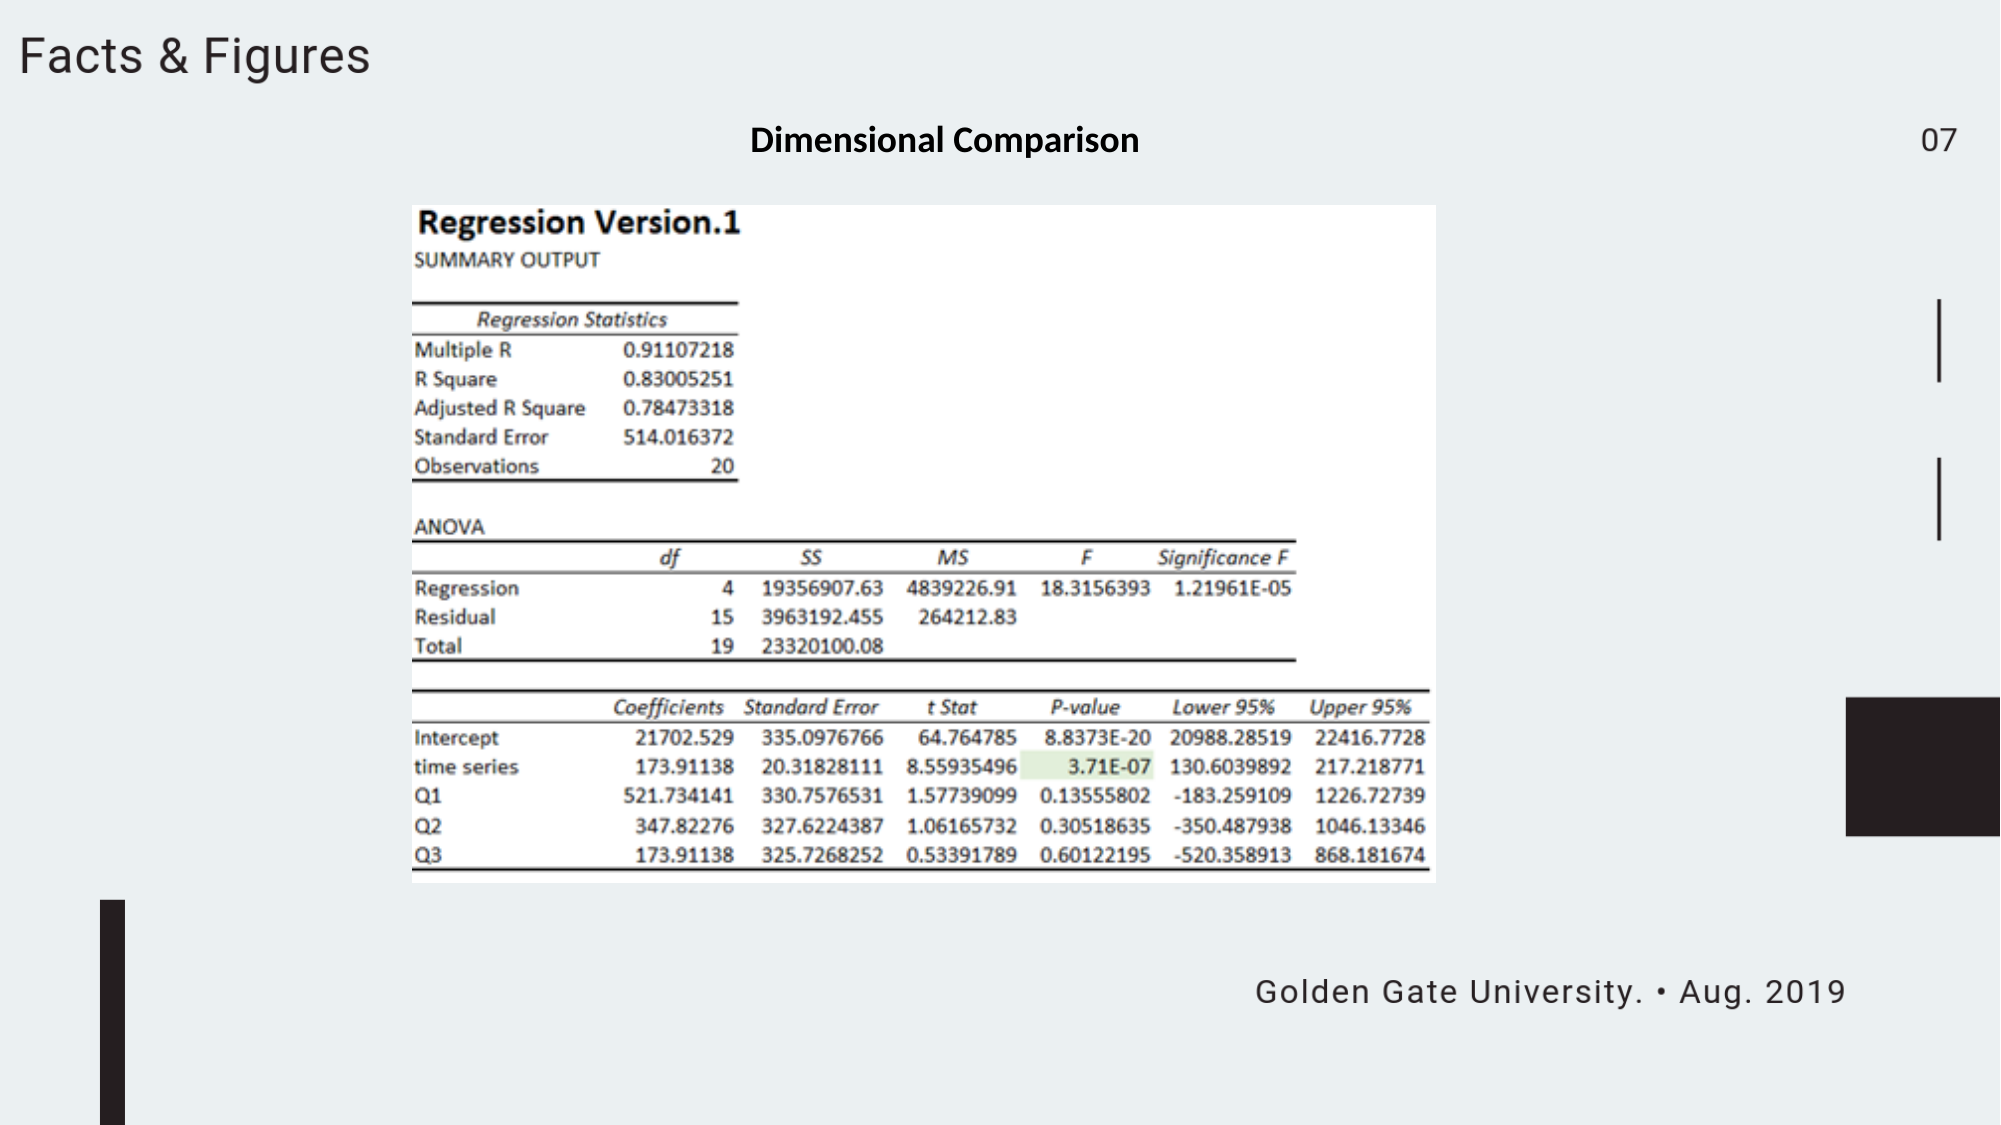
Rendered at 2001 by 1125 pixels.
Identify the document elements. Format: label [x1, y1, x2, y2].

list [0, 0, 2000, 1125]
picture [412, 205, 1436, 884]
